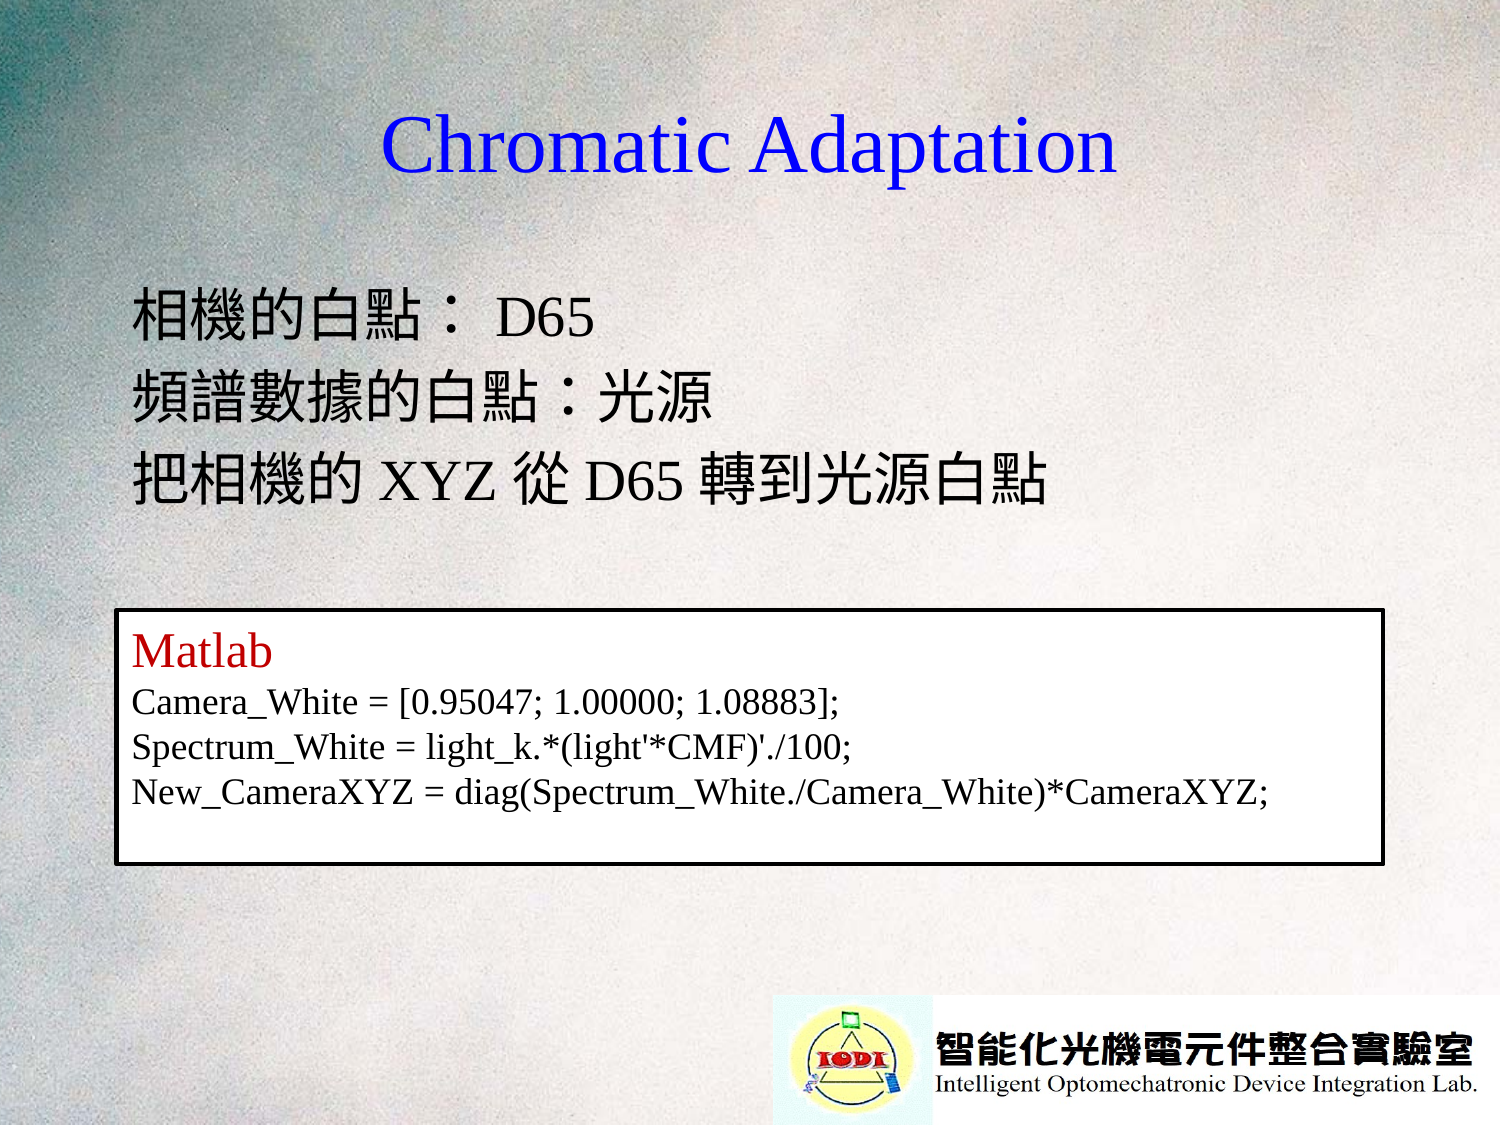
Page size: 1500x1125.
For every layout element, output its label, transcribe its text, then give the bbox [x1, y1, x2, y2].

picture [0, 0, 1500, 1125]
list 相機的白點：D65 頻譜數據的白點：光源 把相機的XYZ從D65轉到光源白點 [116, 271, 1229, 572]
text_box Matlab Camera_White = [0.95047; 1.00000; 1.08883]; Spectrum_White = light_k.*(light'*CMF)'./100; New_CameraXYZ = diag(Spectrum_White./Camera_White)*CameraXYZ; [114, 608, 1385, 866]
title Chromatic Adaptation [75, 45, 1425, 233]
